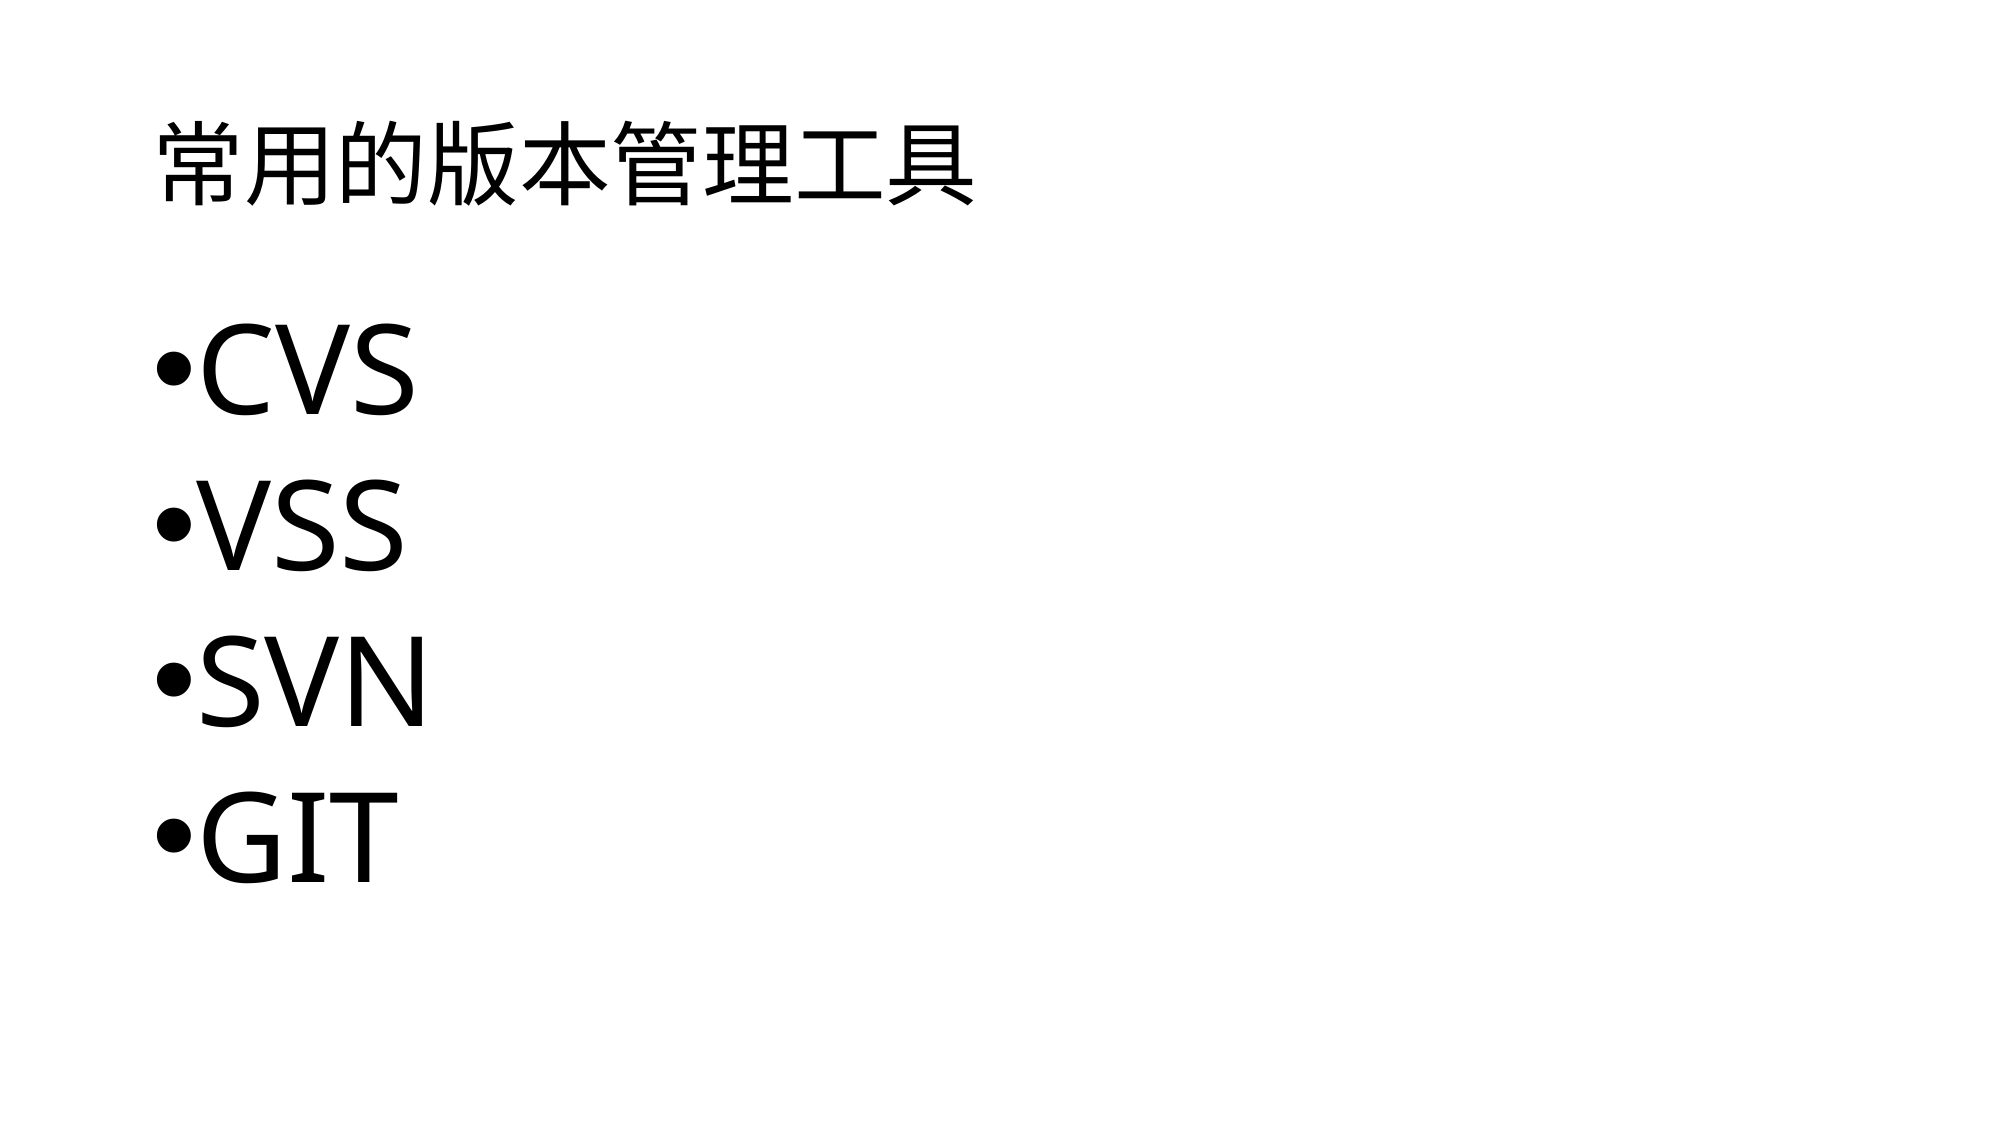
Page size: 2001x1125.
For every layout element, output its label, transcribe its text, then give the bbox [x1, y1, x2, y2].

list CVS VSS SVN GIT [137, 299, 1863, 1014]
title 常用的版本管理工具 [137, 59, 1863, 278]
